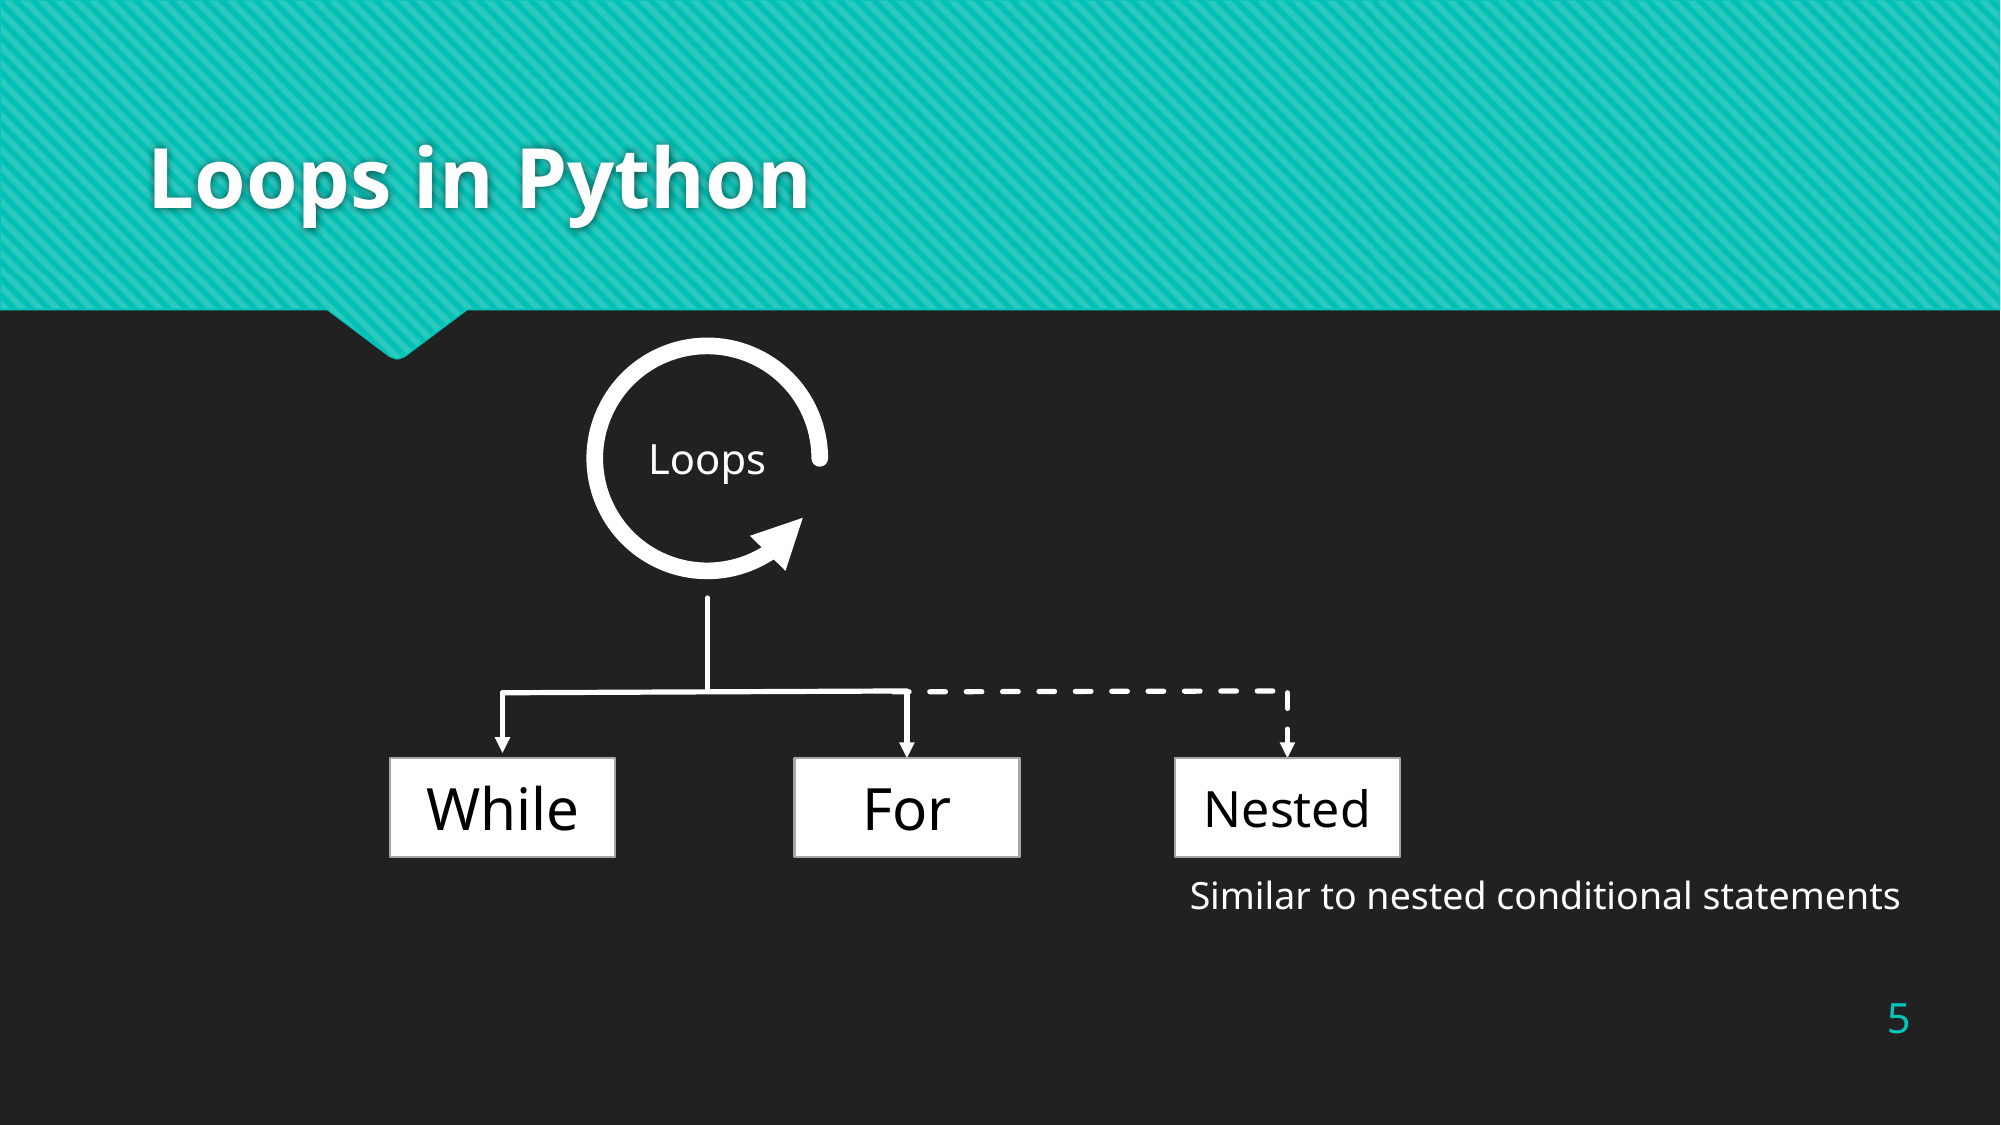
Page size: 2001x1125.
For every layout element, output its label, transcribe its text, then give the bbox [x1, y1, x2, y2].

text_box While [389, 757, 616, 858]
text_box Loops [593, 345, 821, 572]
text_box For [793, 757, 1021, 858]
text_box Similar to nested conditional statements [1175, 864, 1956, 925]
slide_number 5 [1751, 970, 1926, 1051]
text_box Nested [1174, 757, 1401, 858]
title Loops in Python [132, 73, 1868, 233]
